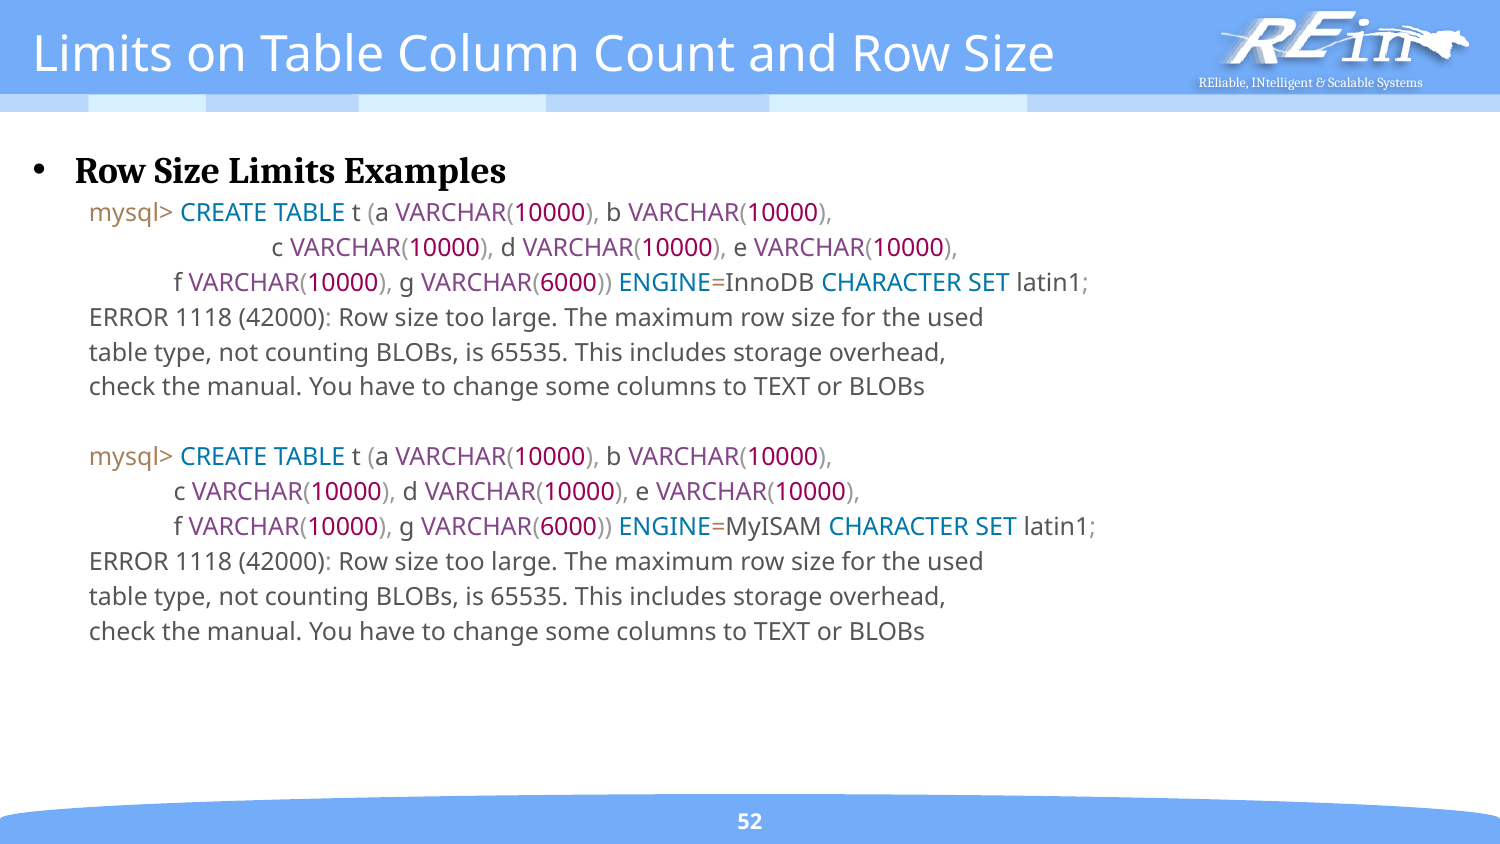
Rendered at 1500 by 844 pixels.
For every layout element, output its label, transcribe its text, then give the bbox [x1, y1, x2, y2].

list Row Size Limits Examples mysql> CREATE TABLE t (a VARCHAR(10000), b VARCHAR(10000), c VARCHAR(10000), d VARCHAR(10000), e VARCHAR(10000), f VARCHAR(10000), g VARCHAR(6000)) ENGINE=InnoDB CHARACTER SET latin1; ERROR 1118 (42000): Row size too large. The maximum row size for the used table type, not counting BLOBs, is 65535. This includes storage overhead, check the manual. You have to change some columns to TEXT or BLOBs mysql> CREATE TABLE t (a VARCHAR(10000), b VARCHAR(10000), c VARCHAR(10000), d VARCHAR(10000), e VARCHAR(10000), f VARCHAR(10000), g VARCHAR(6000)) ENGINE=MyISAM CHARACTER SET latin1; ERROR 1118 (42000): Row size too large. The maximum row size for the used table type, not counting BLOBs, is 65535. This includes storage overhead, check the manual. You have to change some columns to TEXT or BLOBs [17, 138, 1459, 786]
slide_number 52 [667, 802, 833, 842]
title Limits on Table Column Count and Row Size [17, 17, 1282, 86]
